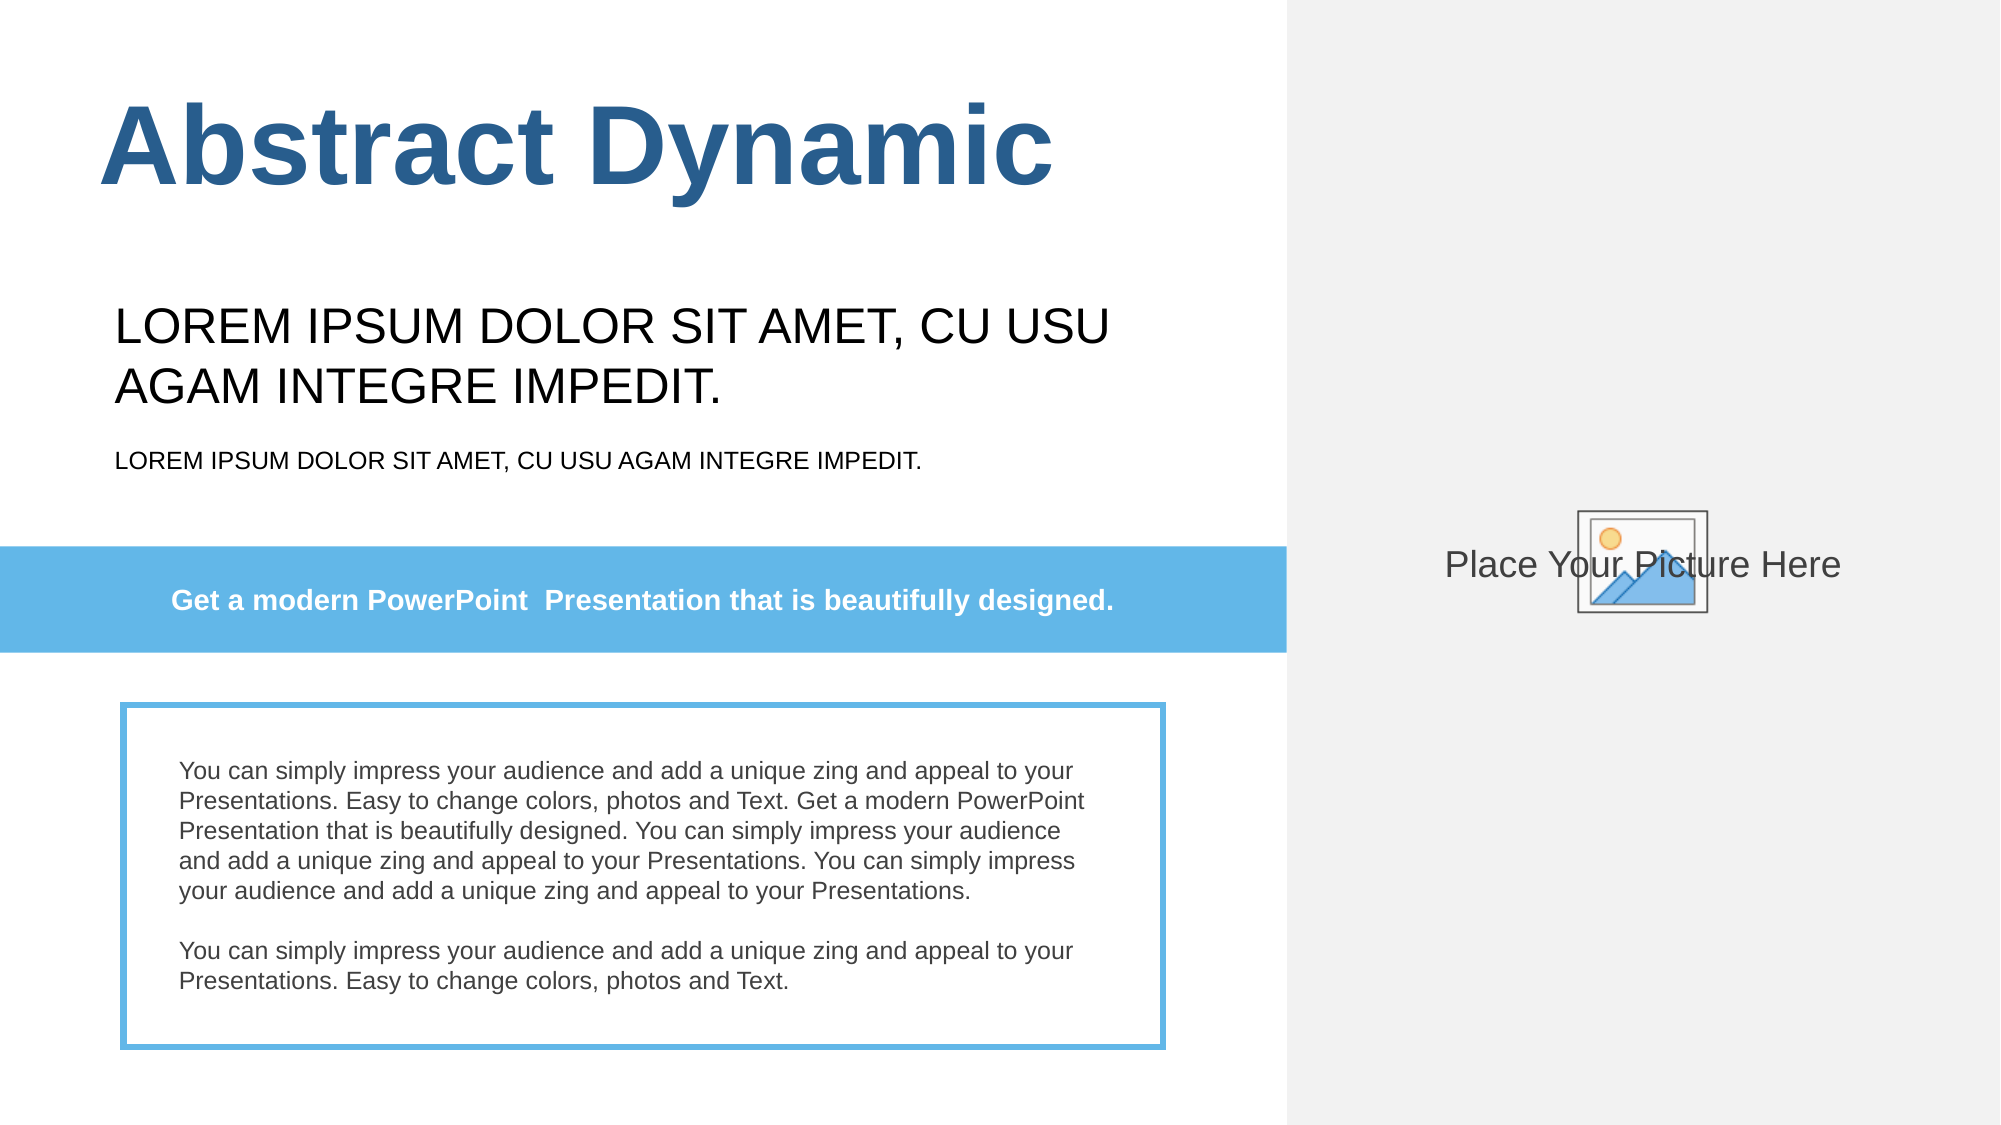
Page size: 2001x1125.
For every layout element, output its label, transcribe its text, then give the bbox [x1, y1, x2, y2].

text_box You can simply impress your audience and add a unique zing and appeal to your Presentations. Easy to change colors, photos and Text. Get a modern PowerPoint Presentation that is beautifully designed. You can simply impress your audience and add a unique zing and appeal to your Presentations. You can simply impress your audience and add a unique zing and appeal to your Presentations. You can simply impress your audience and add a unique zing and appeal to your Presentations. Easy to change colors, photos and Text. [163, 747, 1123, 1002]
text_box Abstract Dynamic [84, 89, 1092, 207]
text_box Get a modern PowerPoint Presentation that is beautifully designed. [123, 574, 1164, 624]
picture [1286, 0, 2000, 1125]
text_box [122, 704, 1164, 1048]
text_box LOREM IPSUM DOLOR SIT AMET, CU USU AGAM INTEGRE IMPEDIT. [99, 286, 1164, 422]
text_box [0, 545, 1286, 654]
text_box LOREM IPSUM DOLOR SIT AMET, CU USU AGAM INTEGRE IMPEDIT. [99, 436, 1164, 482]
